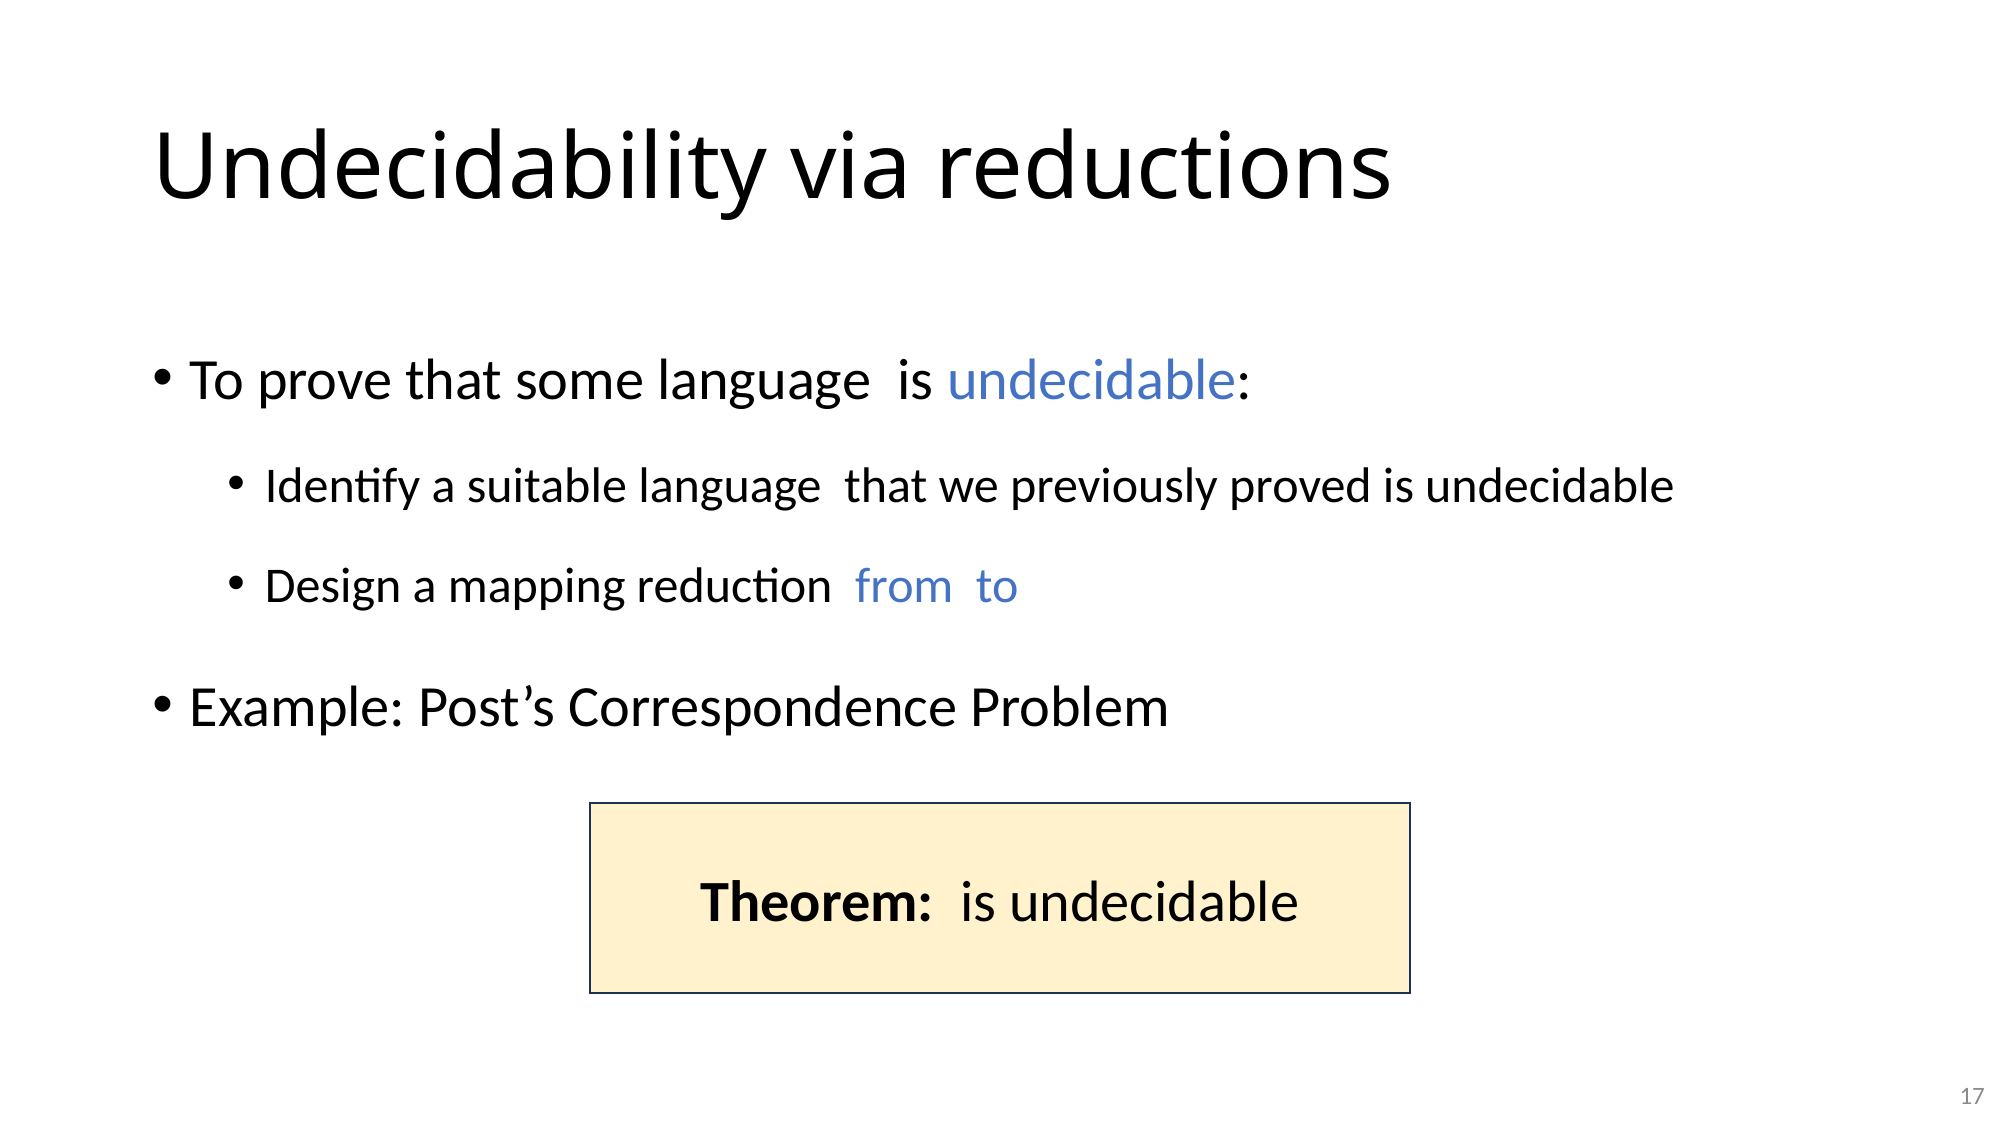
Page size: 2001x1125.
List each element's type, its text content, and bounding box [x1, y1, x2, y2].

slide_number 17 [1550, 1064, 2000, 1125]
title Undecidability via reductions [137, 59, 1863, 278]
